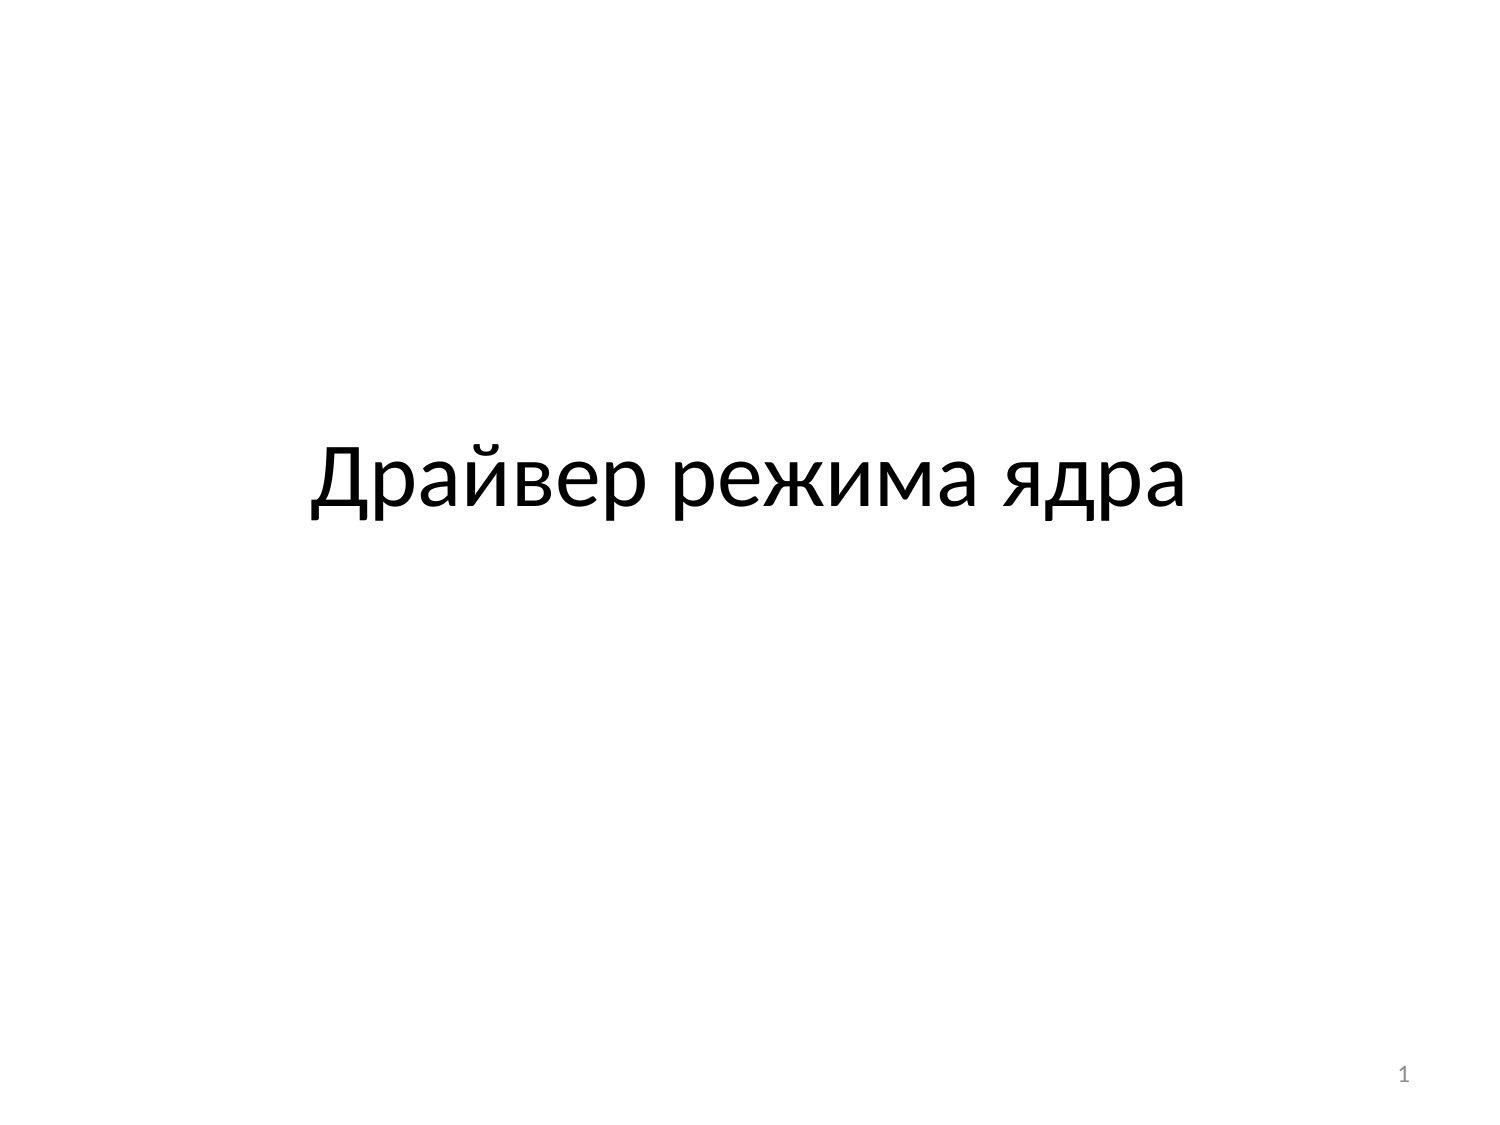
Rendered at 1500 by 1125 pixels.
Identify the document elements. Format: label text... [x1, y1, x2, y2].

title Драйвер режима ядра [112, 349, 1388, 591]
slide_number 1 [1074, 1042, 1425, 1103]
